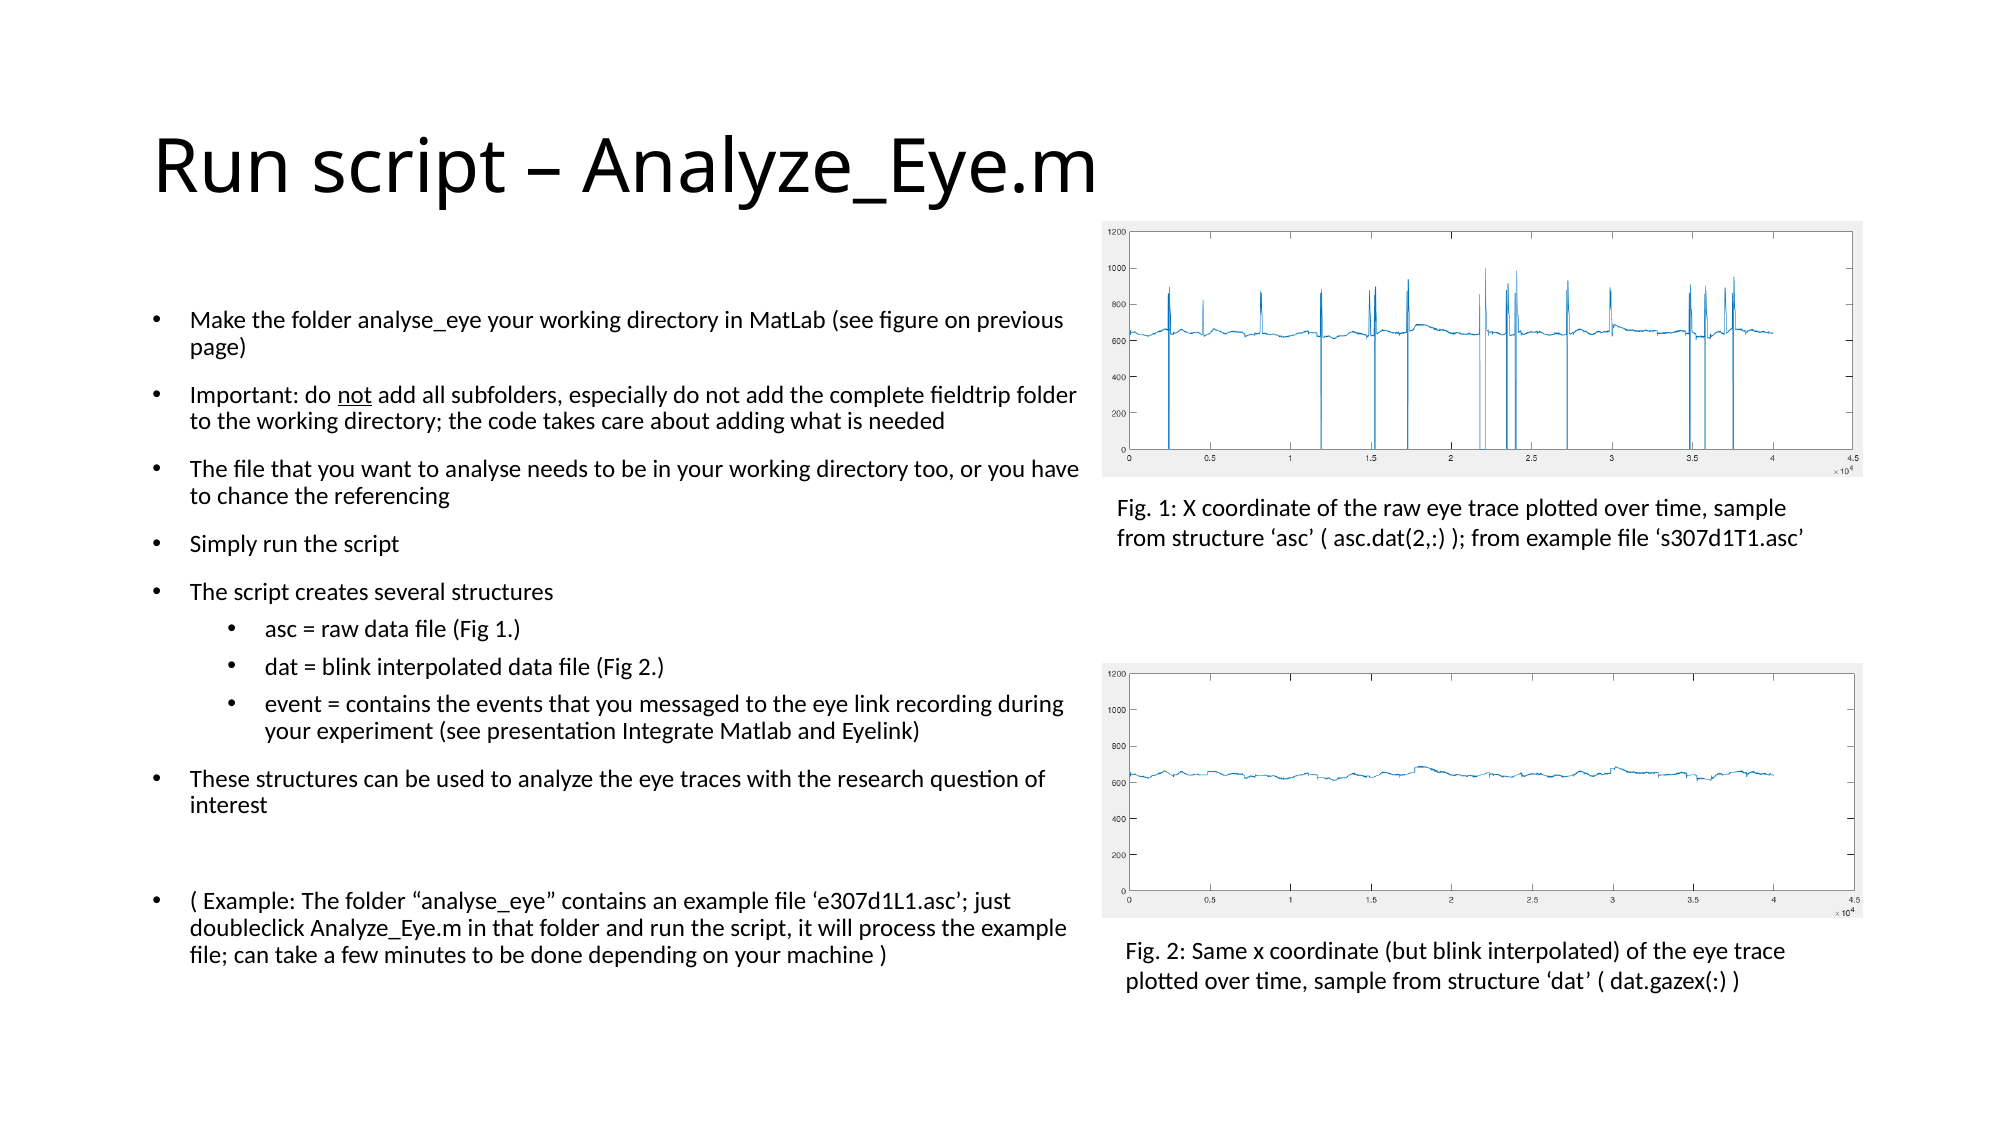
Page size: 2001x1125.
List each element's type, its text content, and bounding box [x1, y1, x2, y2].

picture [1102, 221, 1863, 477]
list Make the folder analyse_eye your working directory in MatLab (see figure on previous page) Important: do not add all subfolders, especially do not add the complete fieldtrip folder to the working directory; the code takes care about adding what is needed The file that you want to analyse needs to be in your working directory too, or you have to chance the referencing Simply run the script The script creates several structures asc = raw data file (Fig 1.) dat = blink interpolated data file (Fig 2.) event = contains the events that you messaged to the eye link recording during your experiment (see presentation Integrate Matlab and Eyelink) These structures can be used to analyze the eye traces with the research question of interest ( Example: The folder “analyse_eye” contains an example file ‘e307d1L1.asc’; just doubleclick Analyze_Eye.m in that folder and run the script, it will process the example file; can take a few minutes to be done depending on your machine ) [137, 299, 1103, 1014]
picture [1102, 663, 1863, 918]
text_box Fig. 1: X coordinate of the raw eye trace plotted over time, sample from structure ‘asc’ ( asc.dat(2,:) ); from example file ‘s307d1T1.asc’ [1102, 483, 1846, 559]
text_box Fig. 2: Same x coordinate (but blink interpolated) of the eye trace plotted over time, sample from structure ‘dat’ ( dat.gazex(:) ) [1110, 927, 1854, 1003]
title Run script – Analyze_Eye.m [137, 59, 1863, 278]
